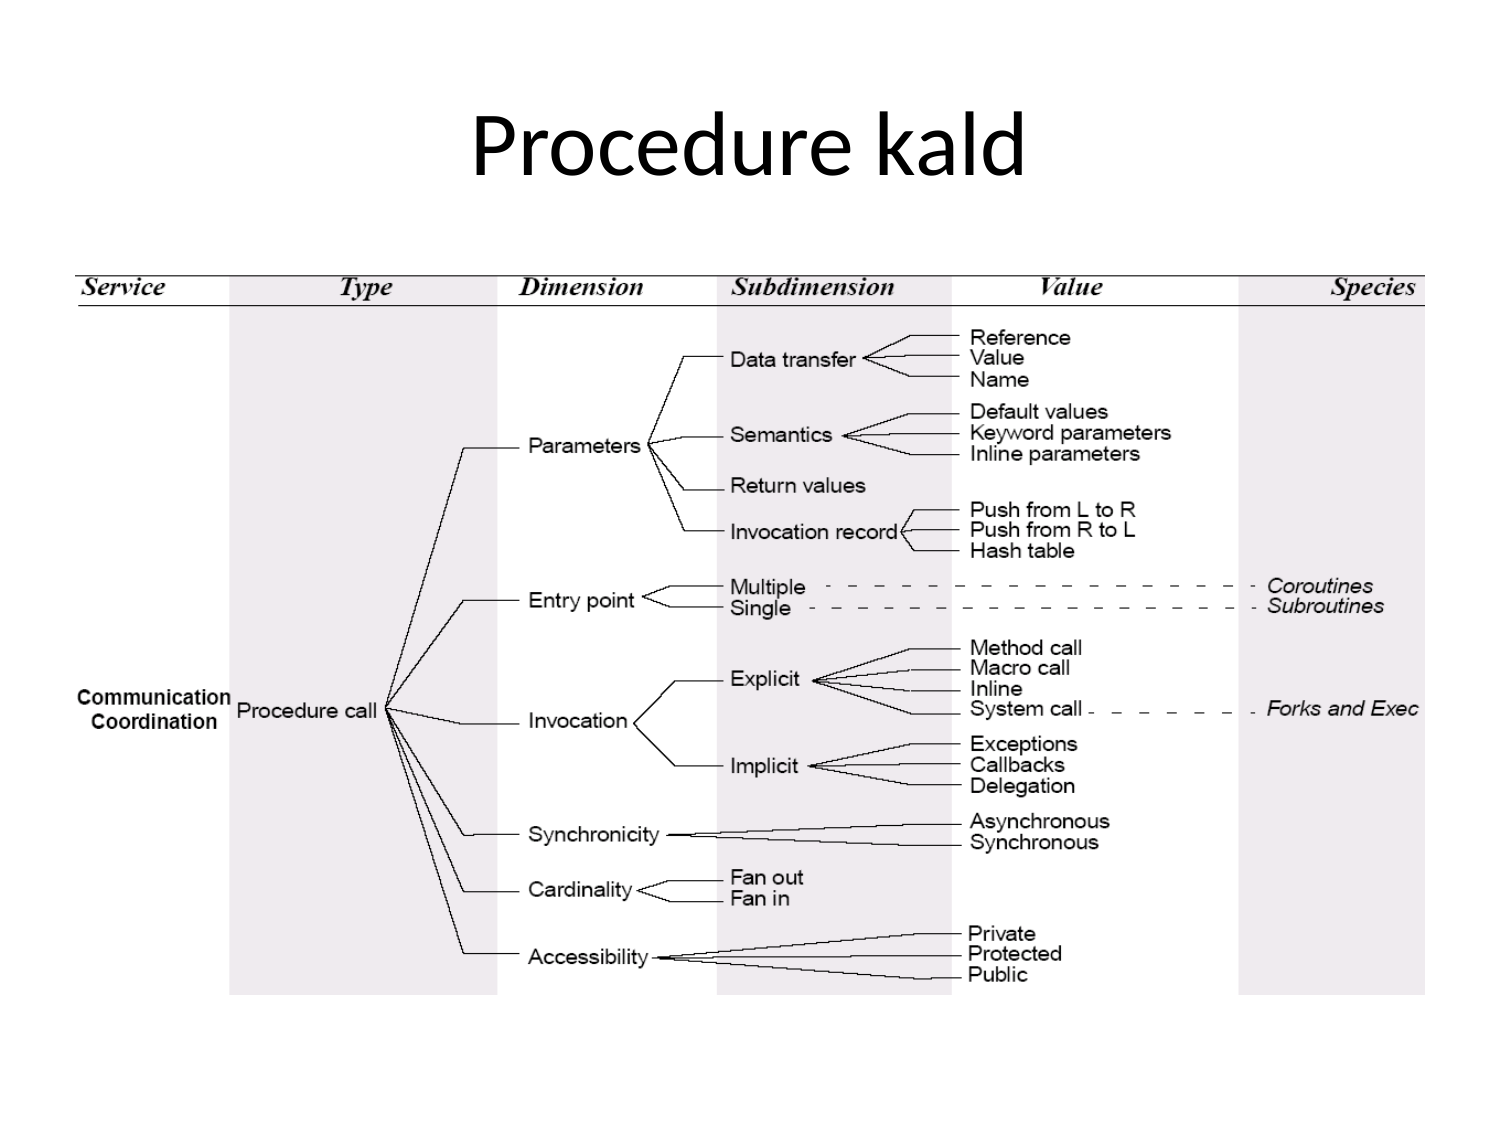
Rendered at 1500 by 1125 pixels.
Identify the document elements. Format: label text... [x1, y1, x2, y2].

title Procedure kald [75, 45, 1425, 233]
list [74, 272, 1426, 996]
